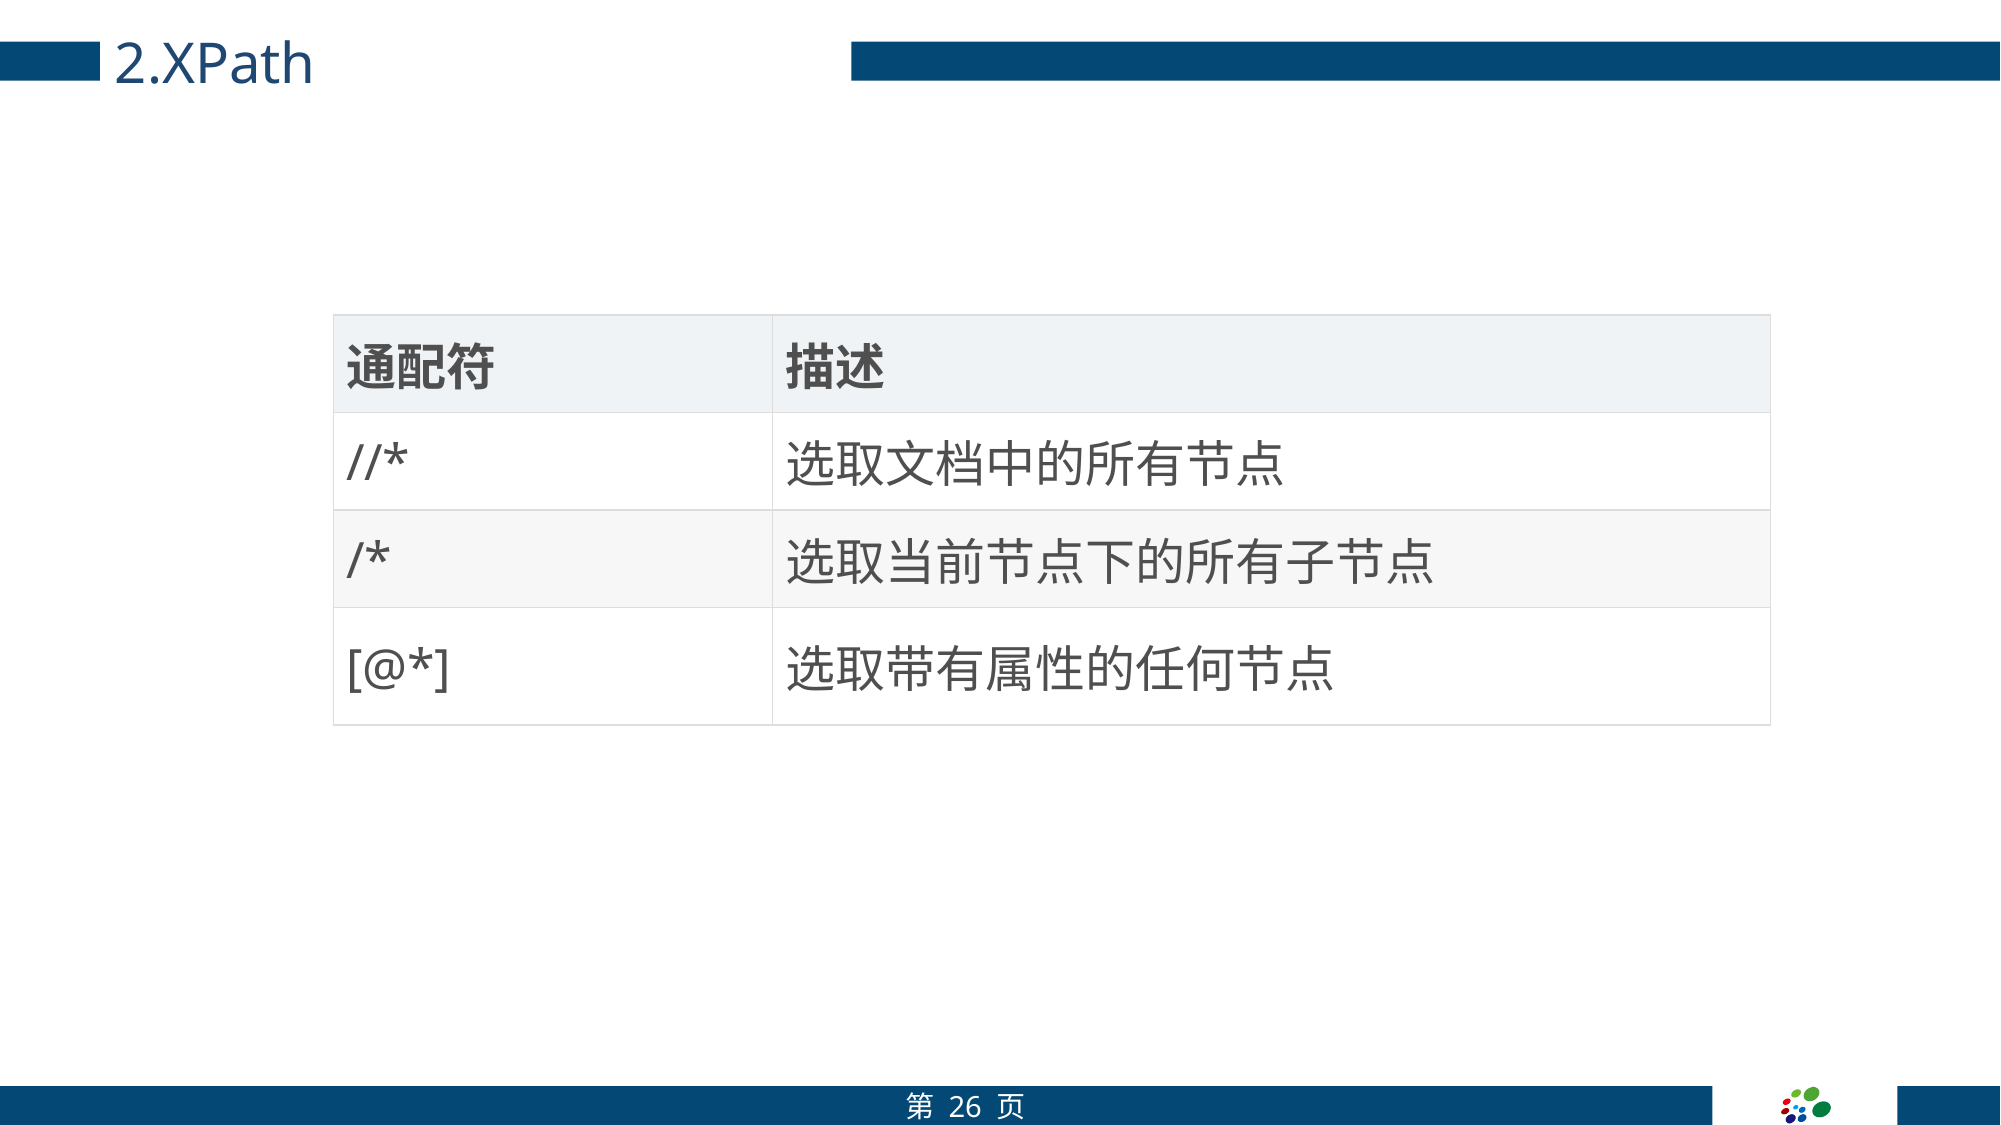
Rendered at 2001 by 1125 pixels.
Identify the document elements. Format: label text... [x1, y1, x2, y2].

table_header 描述 [773, 316, 1770, 412]
picture [1774, 1086, 1836, 1125]
table_cell /* [334, 511, 772, 607]
table_cell 选取带有属性的任何节点 [773, 608, 1770, 724]
table_cell 选取文档中的所有节点 [773, 413, 1770, 509]
table_cell [@*] [334, 608, 772, 724]
table_cell 选取当前节点下的所有子节点 [773, 511, 1770, 607]
table_cell //* [334, 413, 772, 509]
table_header 通配符 [334, 316, 772, 412]
text_box [167, 113, 1771, 472]
list 2.XPath [99, 19, 852, 103]
